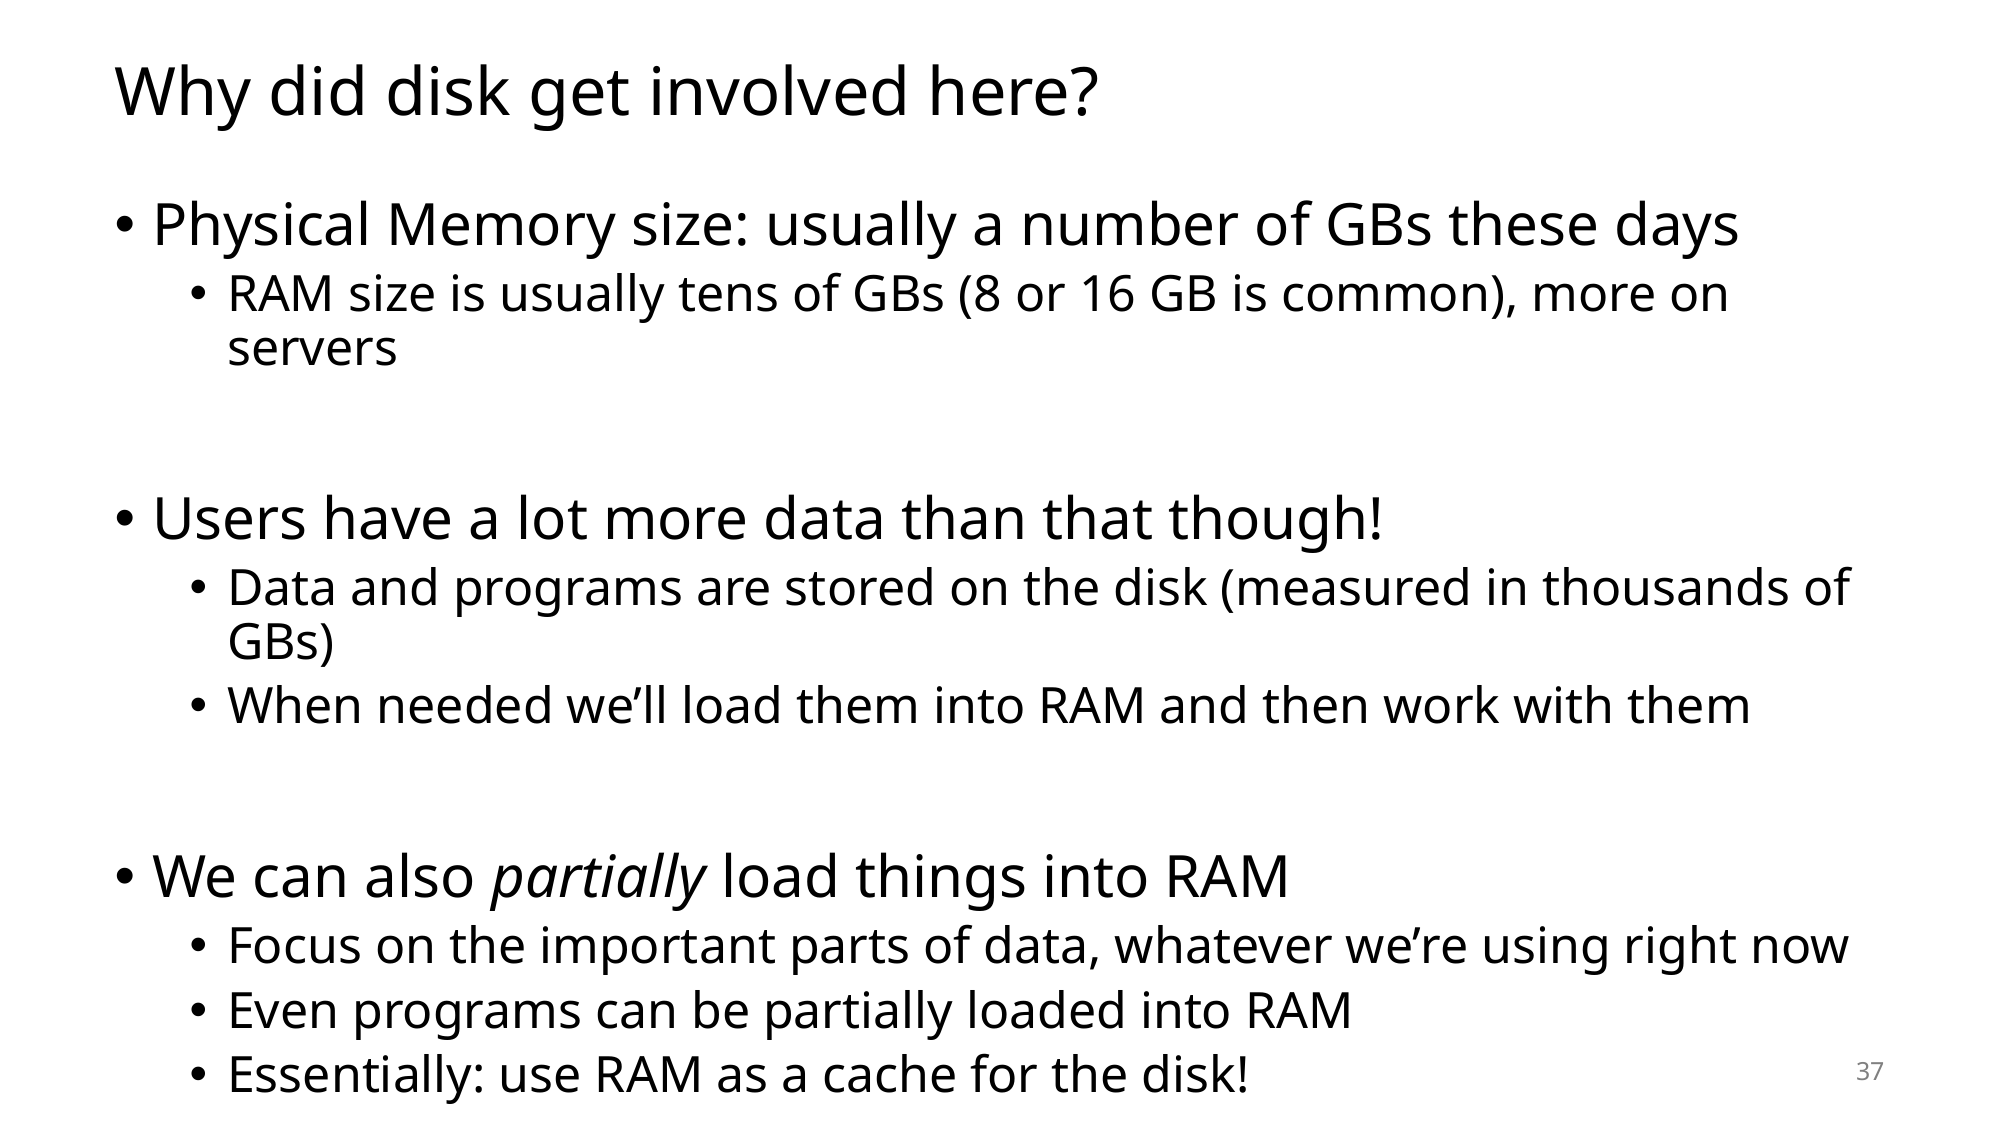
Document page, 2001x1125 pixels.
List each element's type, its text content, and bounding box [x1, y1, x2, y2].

slide_number 37 [1749, 1042, 1900, 1103]
title Why did disk get involved here? [99, 37, 1900, 150]
list Physical Memory size: usually a number of GBs these days RAM size is usually tens of GBs (8 or 16 GB is common), more on servers Users have a lot more data than that though! Data and programs are stored on the disk (measured in thousands of GBs) When needed we’ll load them into RAM and then work with them We can also partially load things into RAM Focus on the important parts of data, whatever we’re using right now Even programs can be partially loaded into RAM Essentially: use RAM as a cache for the disk! [99, 187, 1900, 1013]
